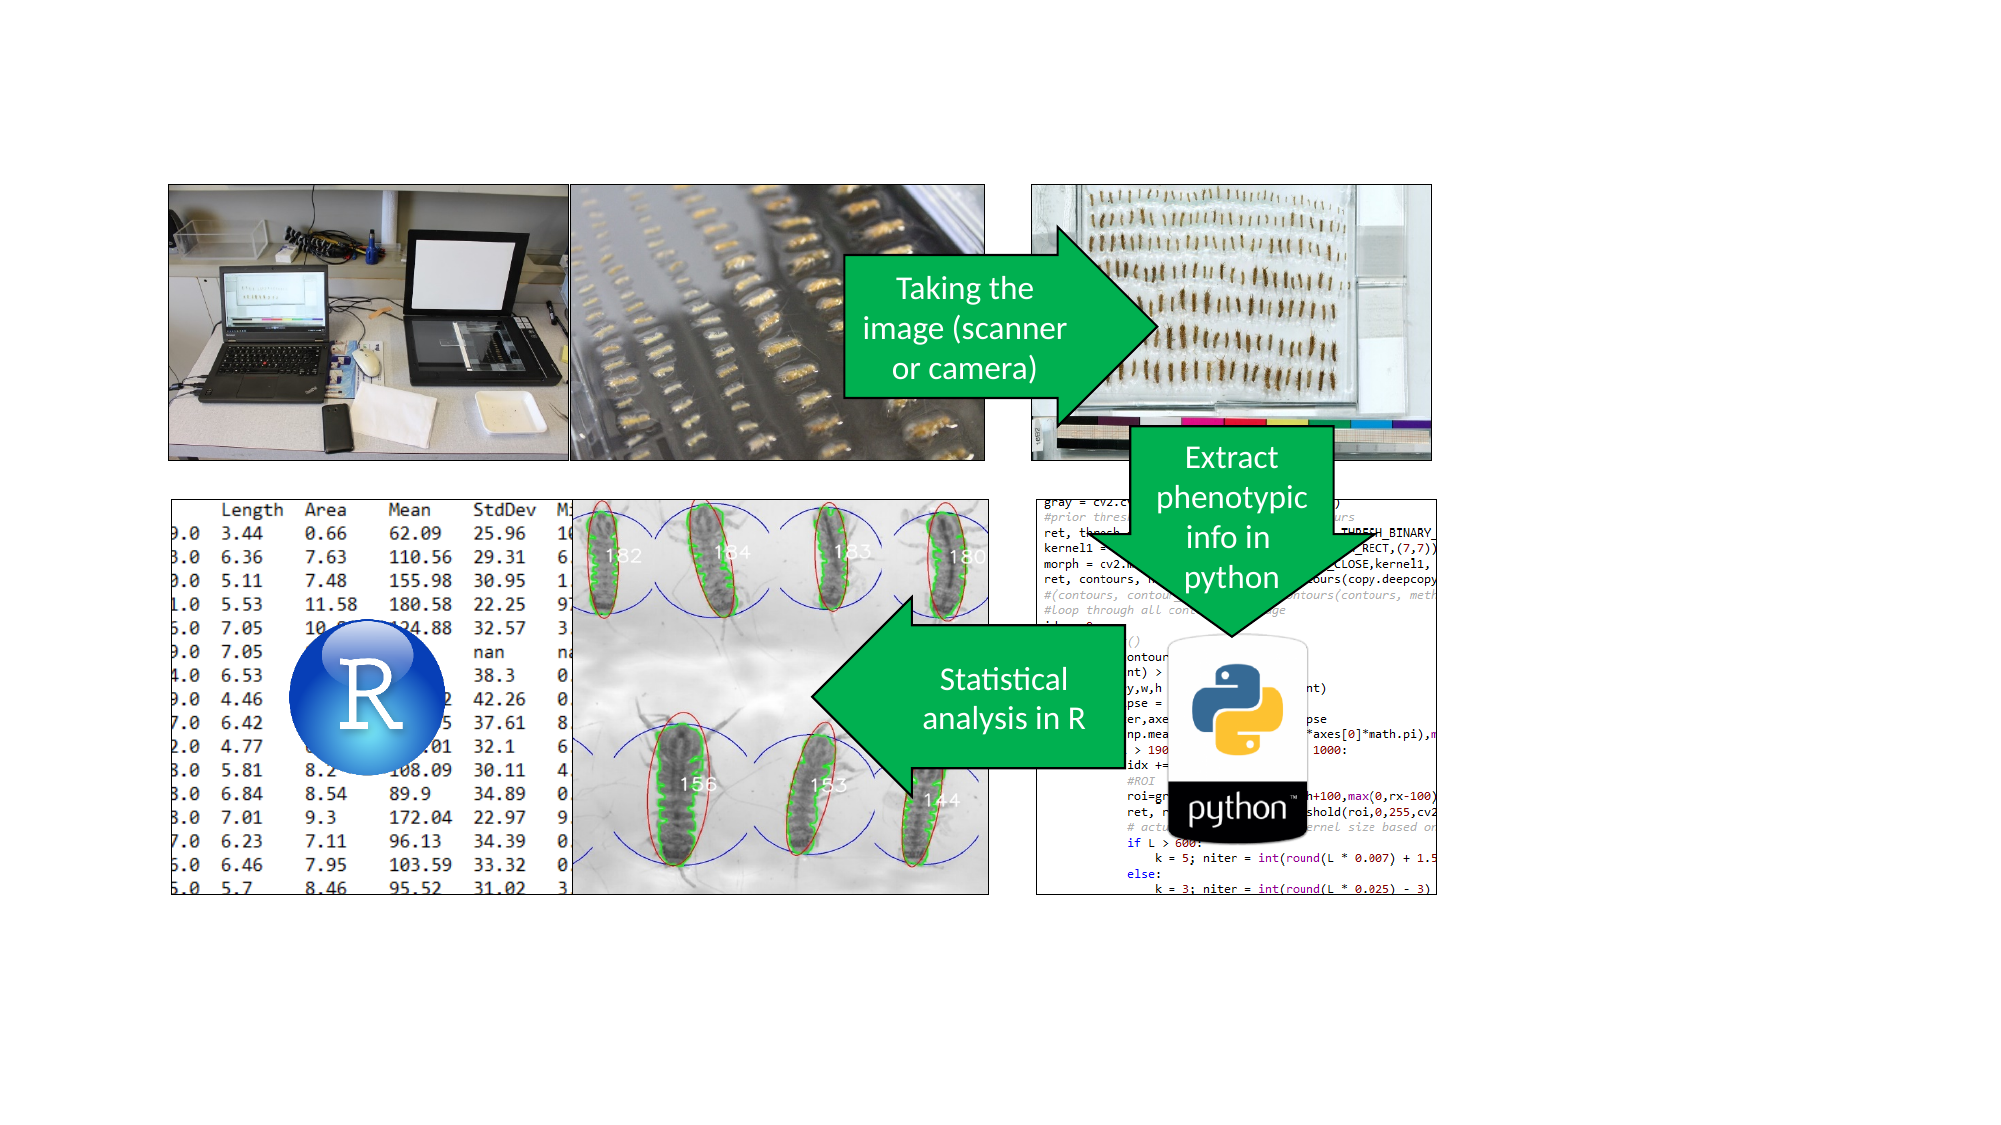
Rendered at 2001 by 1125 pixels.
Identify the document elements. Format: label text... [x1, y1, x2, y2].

picture [171, 499, 989, 895]
text_box Extract phenotypic info in python [1129, 461, 1335, 499]
picture [168, 184, 569, 461]
text_box Statistical analysis in R [989, 624, 1036, 770]
picture [1036, 499, 1437, 895]
picture [570, 184, 985, 461]
text_box Taking the image (scanner or camera) [985, 253, 1031, 400]
picture [1031, 184, 1432, 461]
